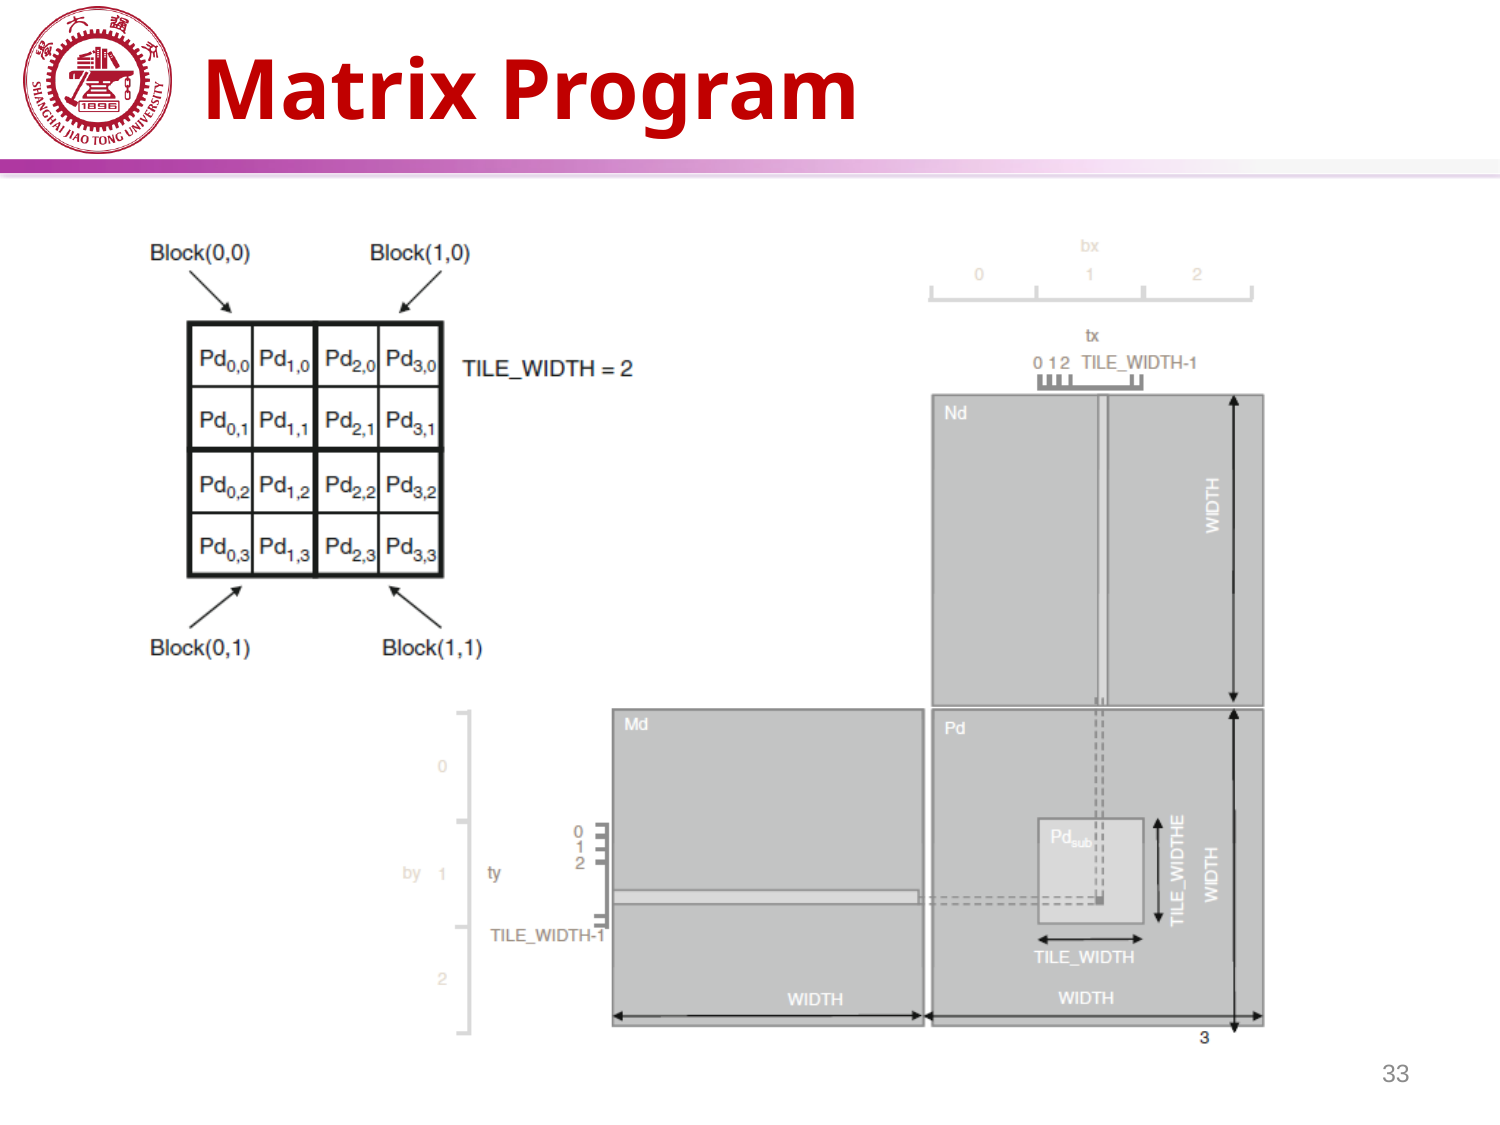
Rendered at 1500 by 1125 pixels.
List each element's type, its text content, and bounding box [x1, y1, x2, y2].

picture [0, 6, 1500, 179]
title Matrix Program [186, 0, 1472, 172]
slide_number 33 [1074, 1042, 1425, 1103]
picture [62, 212, 1326, 1076]
